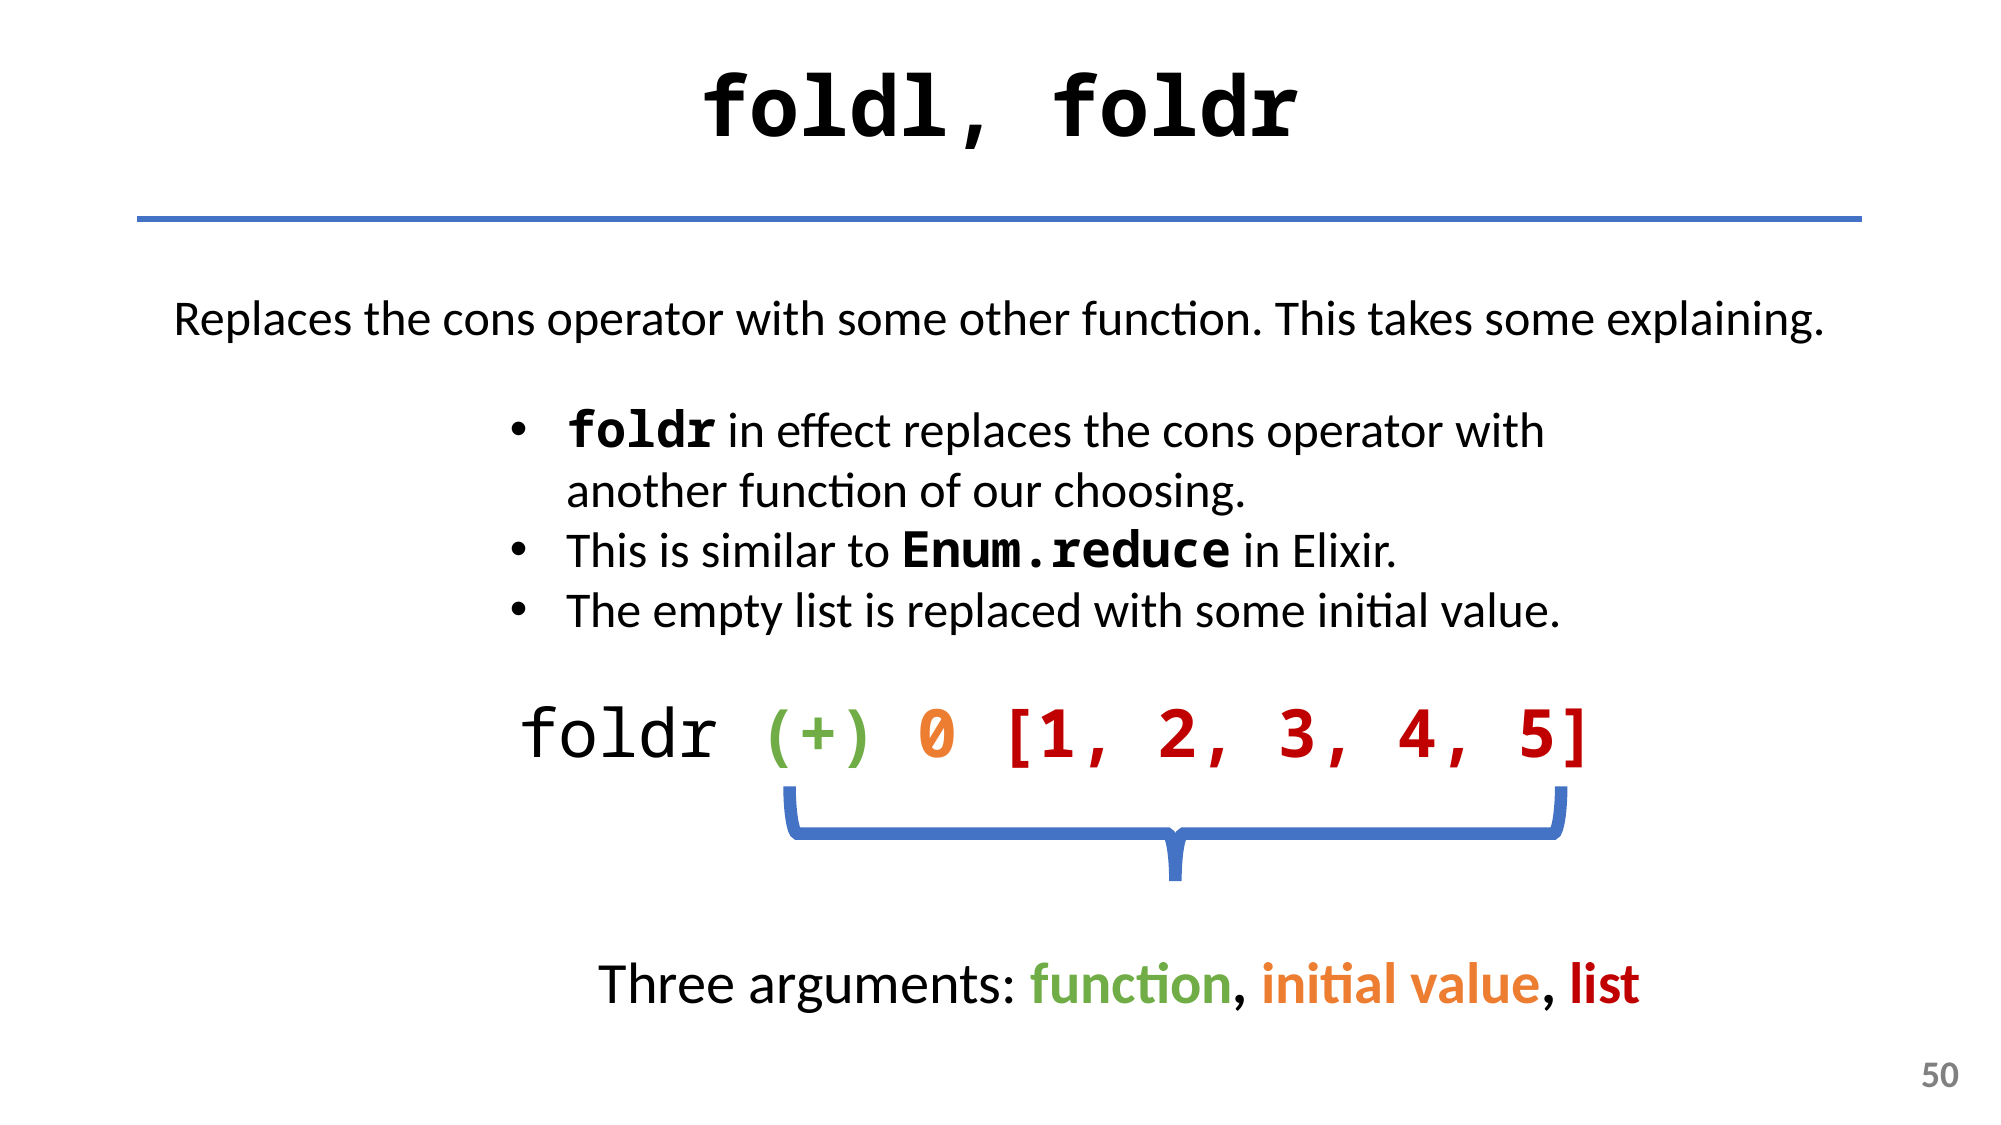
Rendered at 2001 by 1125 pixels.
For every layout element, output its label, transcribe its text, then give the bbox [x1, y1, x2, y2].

text_box foldr in effect replaces the cons operator with another function of our choosing. This is similar to Enum.reduce in Elixir. The empty list is replaced with some initial value. [495, 390, 1621, 646]
text_box foldl, foldr [137, 1, 1863, 218]
slide_number 50 [1524, 1042, 1975, 1103]
text_box foldr (+) 0 [1, 2, 3, 4, 5] [479, 683, 1636, 779]
text_box Three arguments: function, initial value, list [512, 937, 1728, 1023]
text_box [789, 786, 1562, 882]
text_box Replaces the cons operator with some other function. This takes some explaining. [137, 278, 1863, 354]
